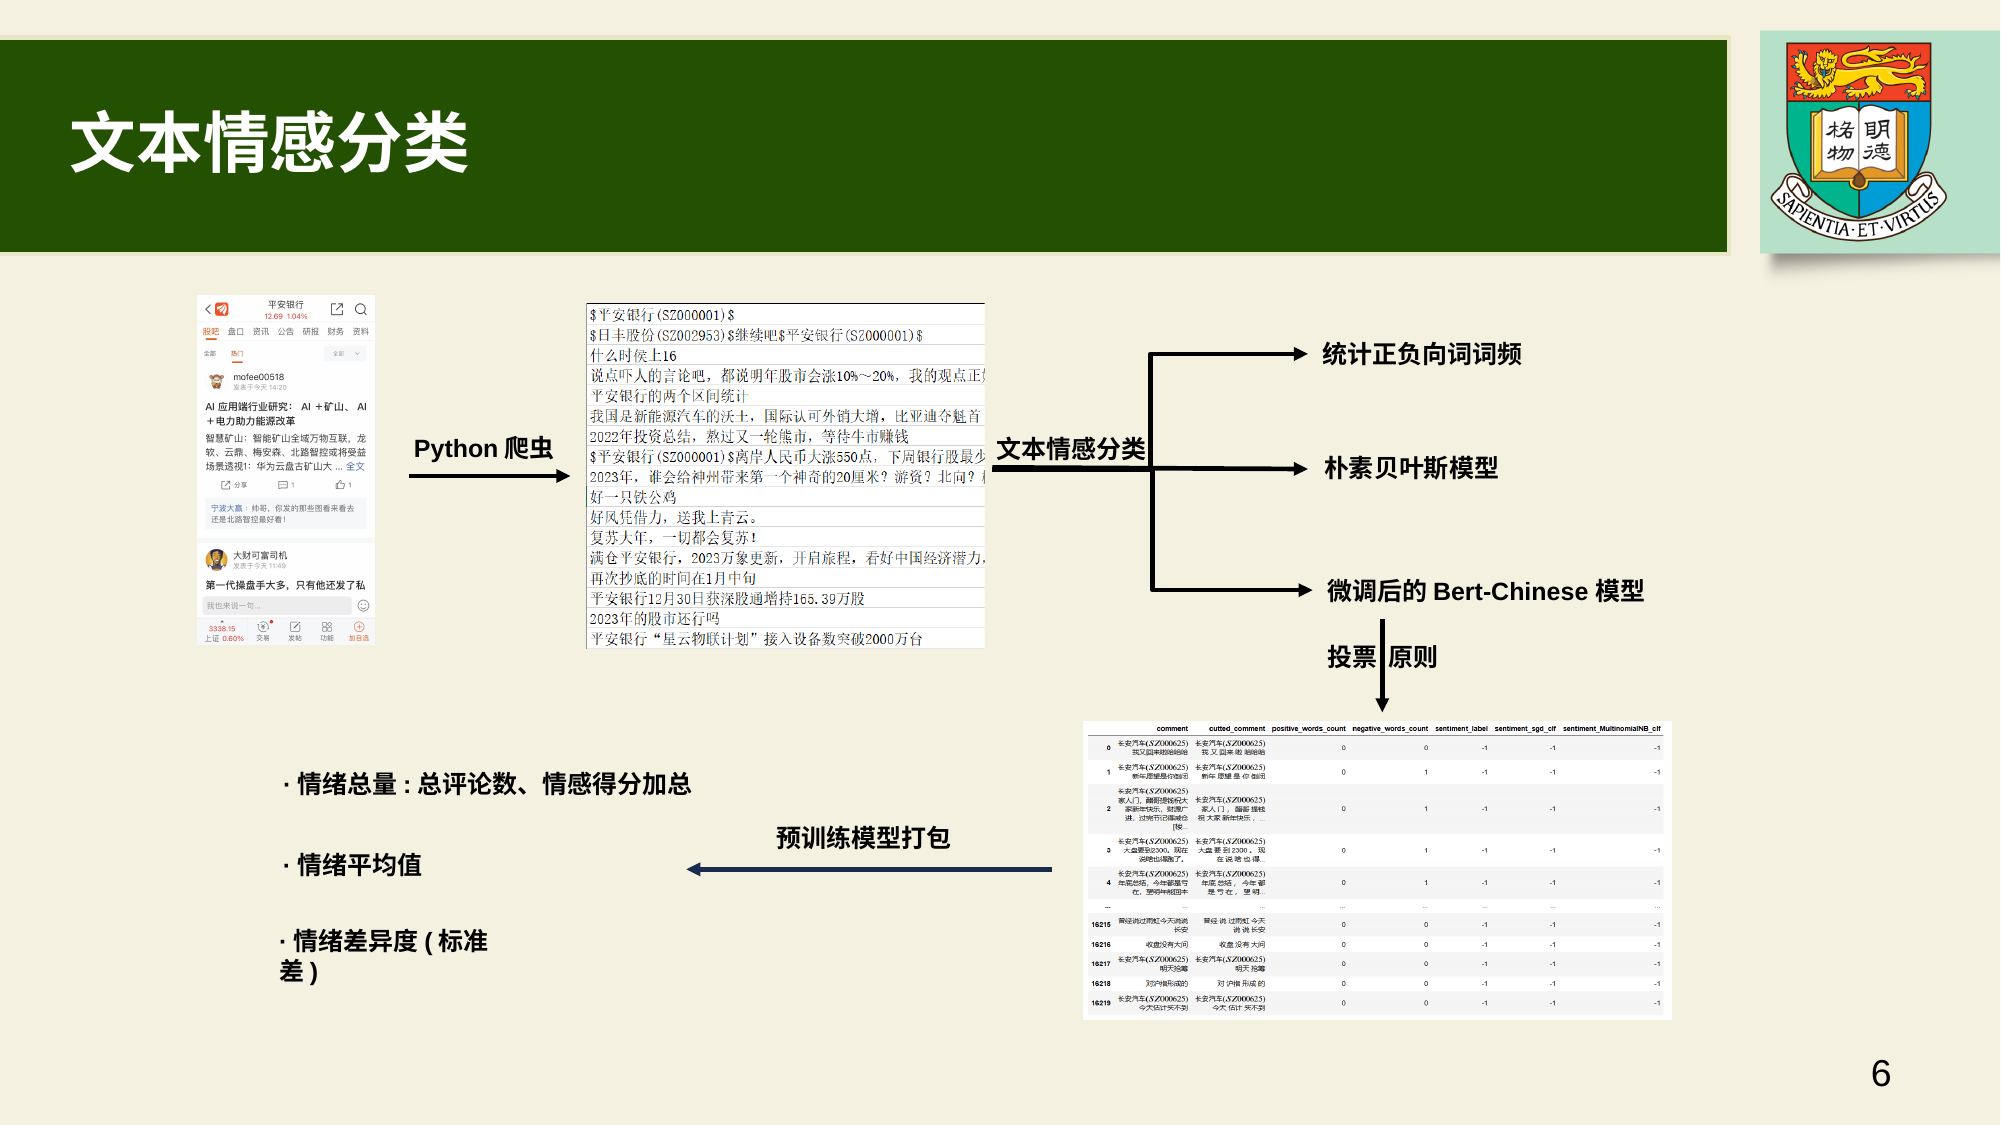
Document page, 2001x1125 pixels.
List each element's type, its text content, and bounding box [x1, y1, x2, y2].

text_box 统计正负向词词频 [1307, 331, 1548, 377]
text_box 文本情感分类 [985, 426, 992, 471]
text_box ·情绪总量:总评论数、情感得分加总 [268, 761, 712, 806]
slide_number 6 [1855, 1041, 1968, 1102]
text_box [992, 354, 1308, 467]
text_box Python爬虫 [399, 425, 585, 471]
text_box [992, 469, 1313, 591]
picture [0, 0, 2001, 1125]
text_box ·情绪差异度(标准差) [264, 918, 534, 993]
title 文本情感分类 [0, 35, 1731, 256]
text_box 微调后的Bert-Chinese模型 [1312, 567, 1676, 613]
text_box 投票 原则 [1383, 634, 1580, 679]
text_box 朴素贝叶斯模型 [1309, 445, 1549, 490]
text_box 预训练模型打包 [762, 815, 1002, 860]
text_box ·情绪平均值 [268, 842, 578, 887]
text_box 投票 原则 [1312, 634, 1382, 679]
